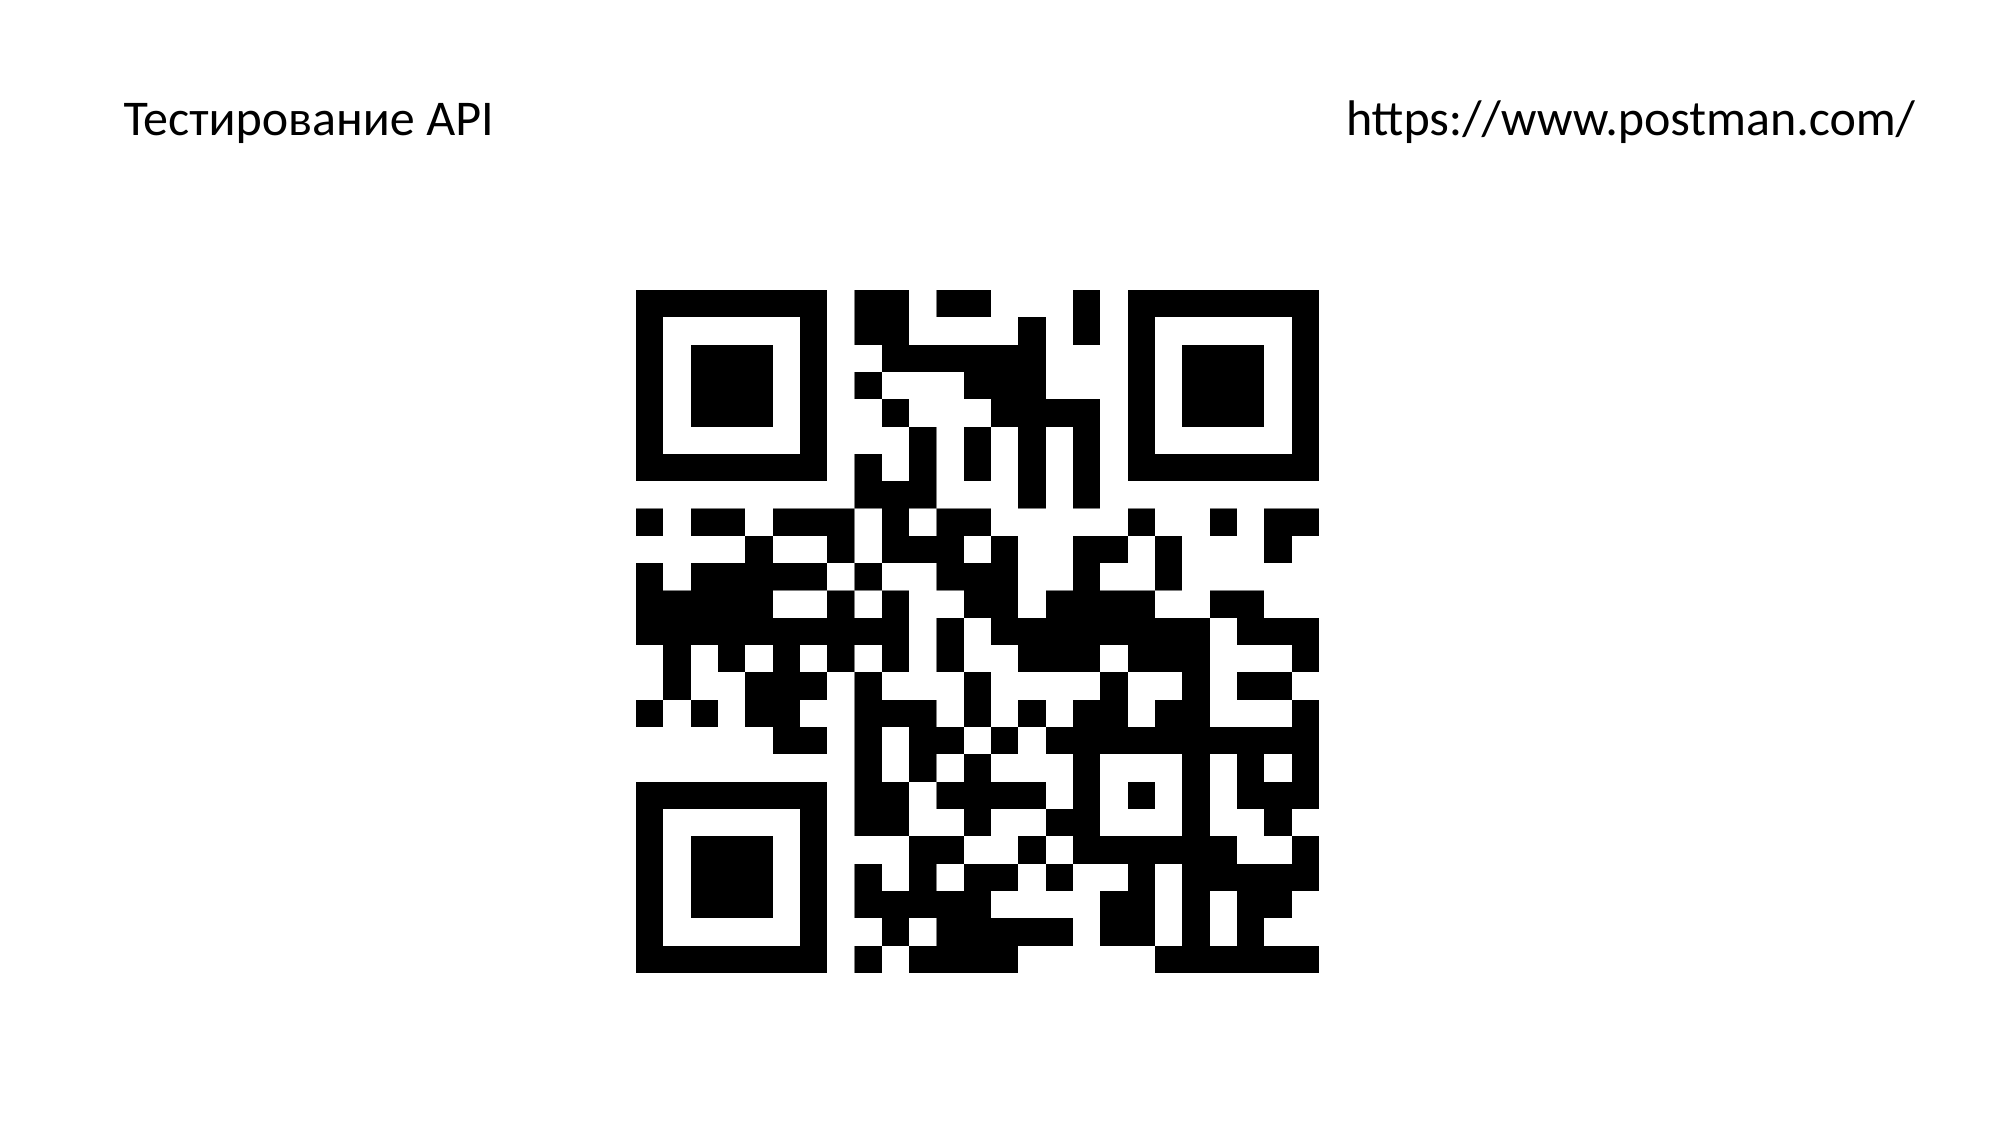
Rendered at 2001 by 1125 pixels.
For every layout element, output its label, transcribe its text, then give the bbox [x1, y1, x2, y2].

picture [499, 153, 1455, 1109]
text_box Тестирование API https://www.postman.com/ [97, 77, 1934, 153]
